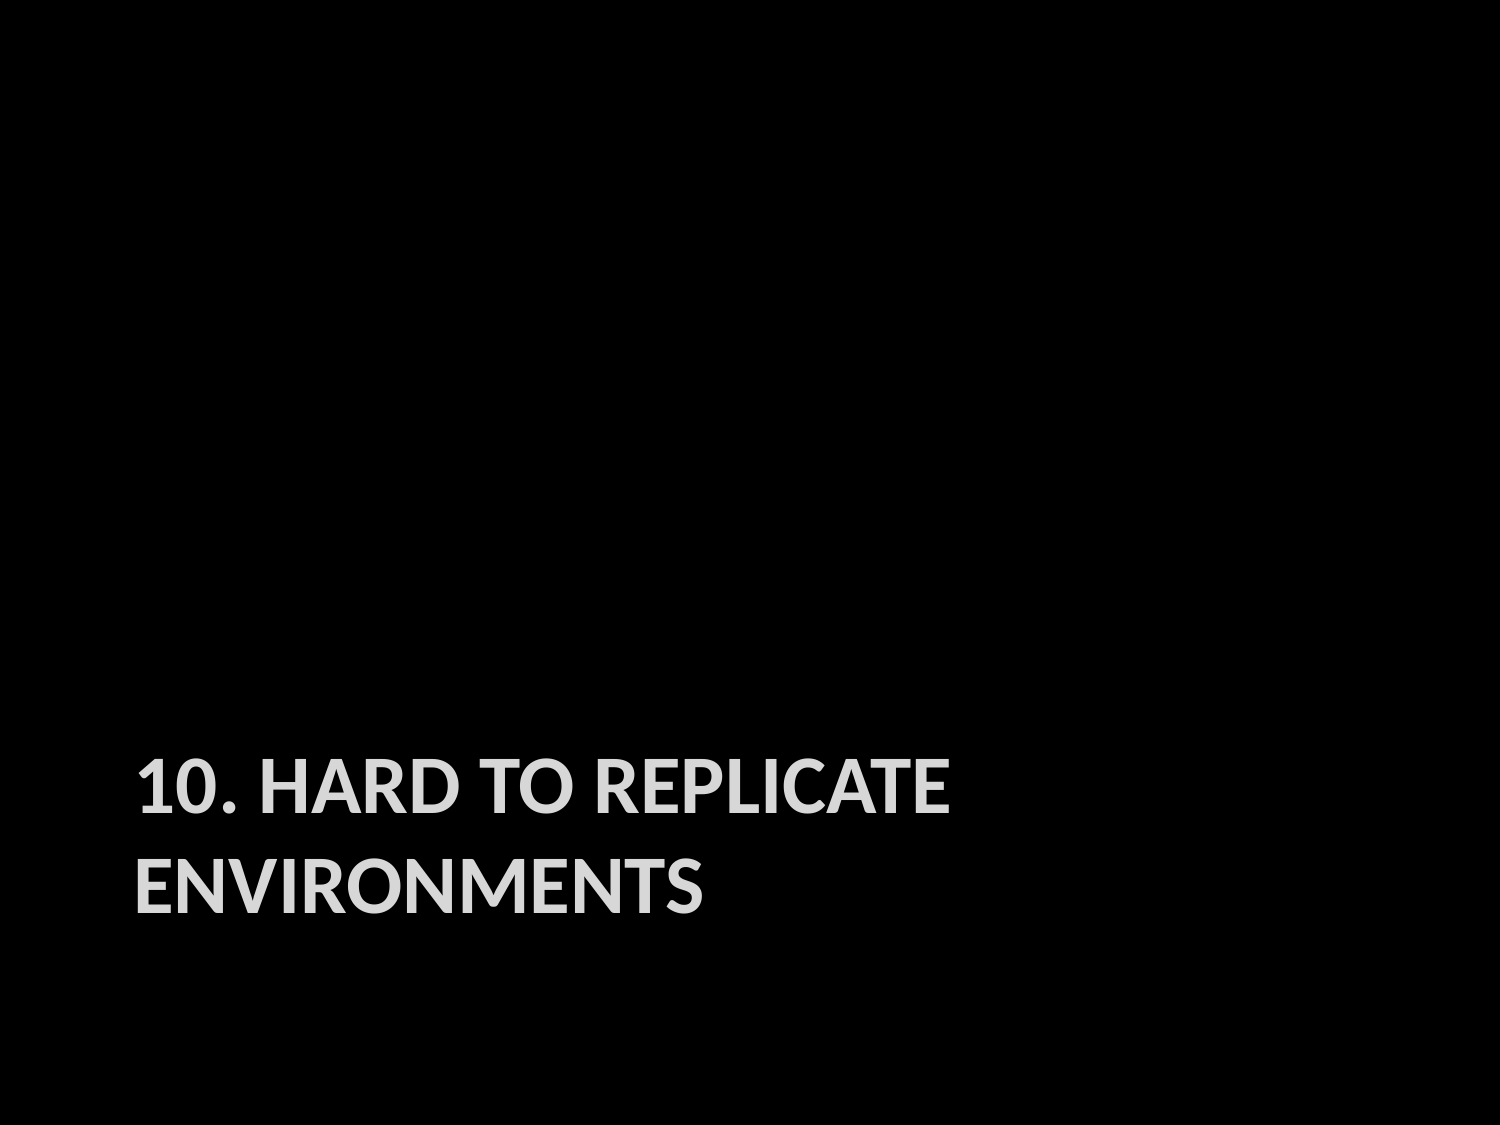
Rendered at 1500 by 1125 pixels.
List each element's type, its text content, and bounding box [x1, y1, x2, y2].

title 10. Hard to replicate environments [118, 722, 1394, 947]
